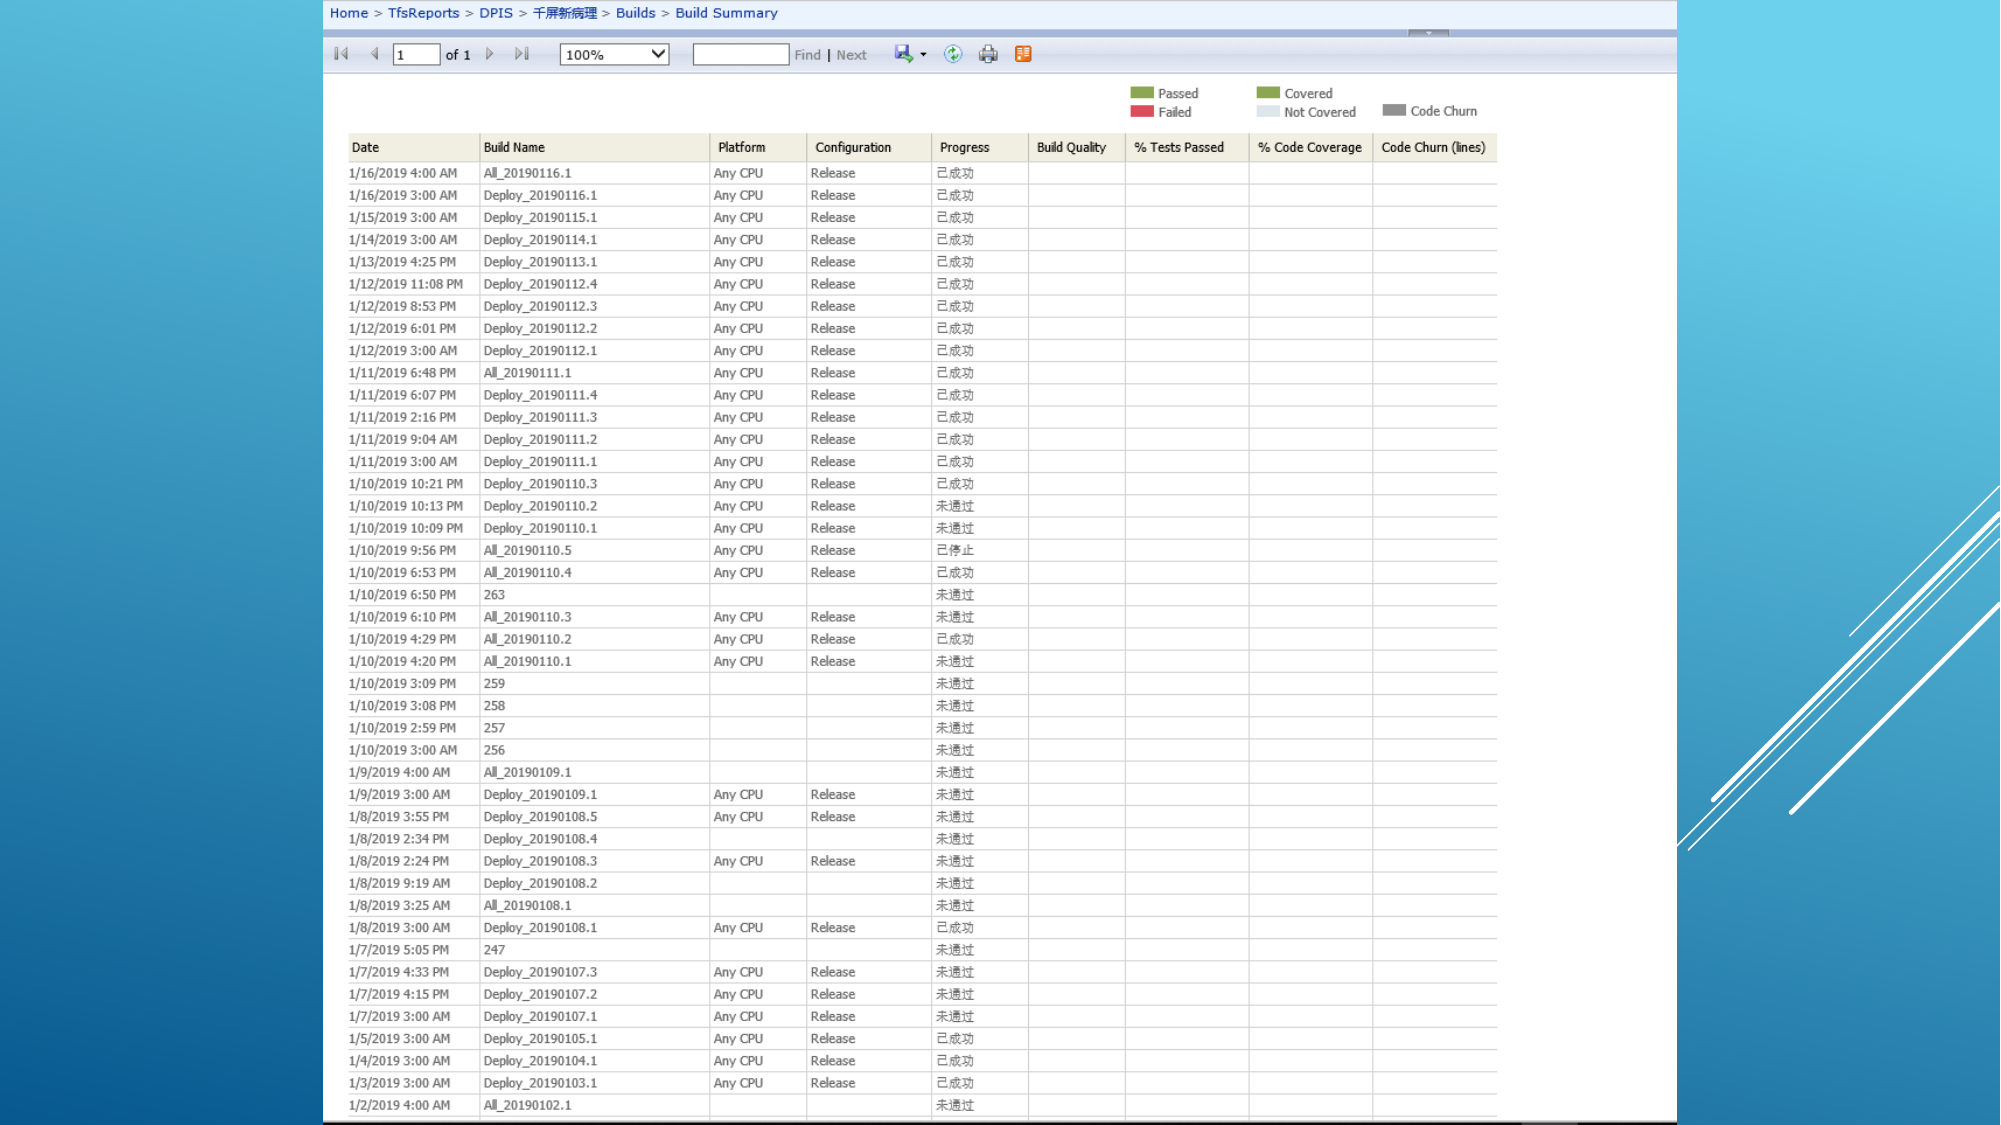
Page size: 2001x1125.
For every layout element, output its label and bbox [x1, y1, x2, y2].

picture [322, 0, 1678, 1125]
